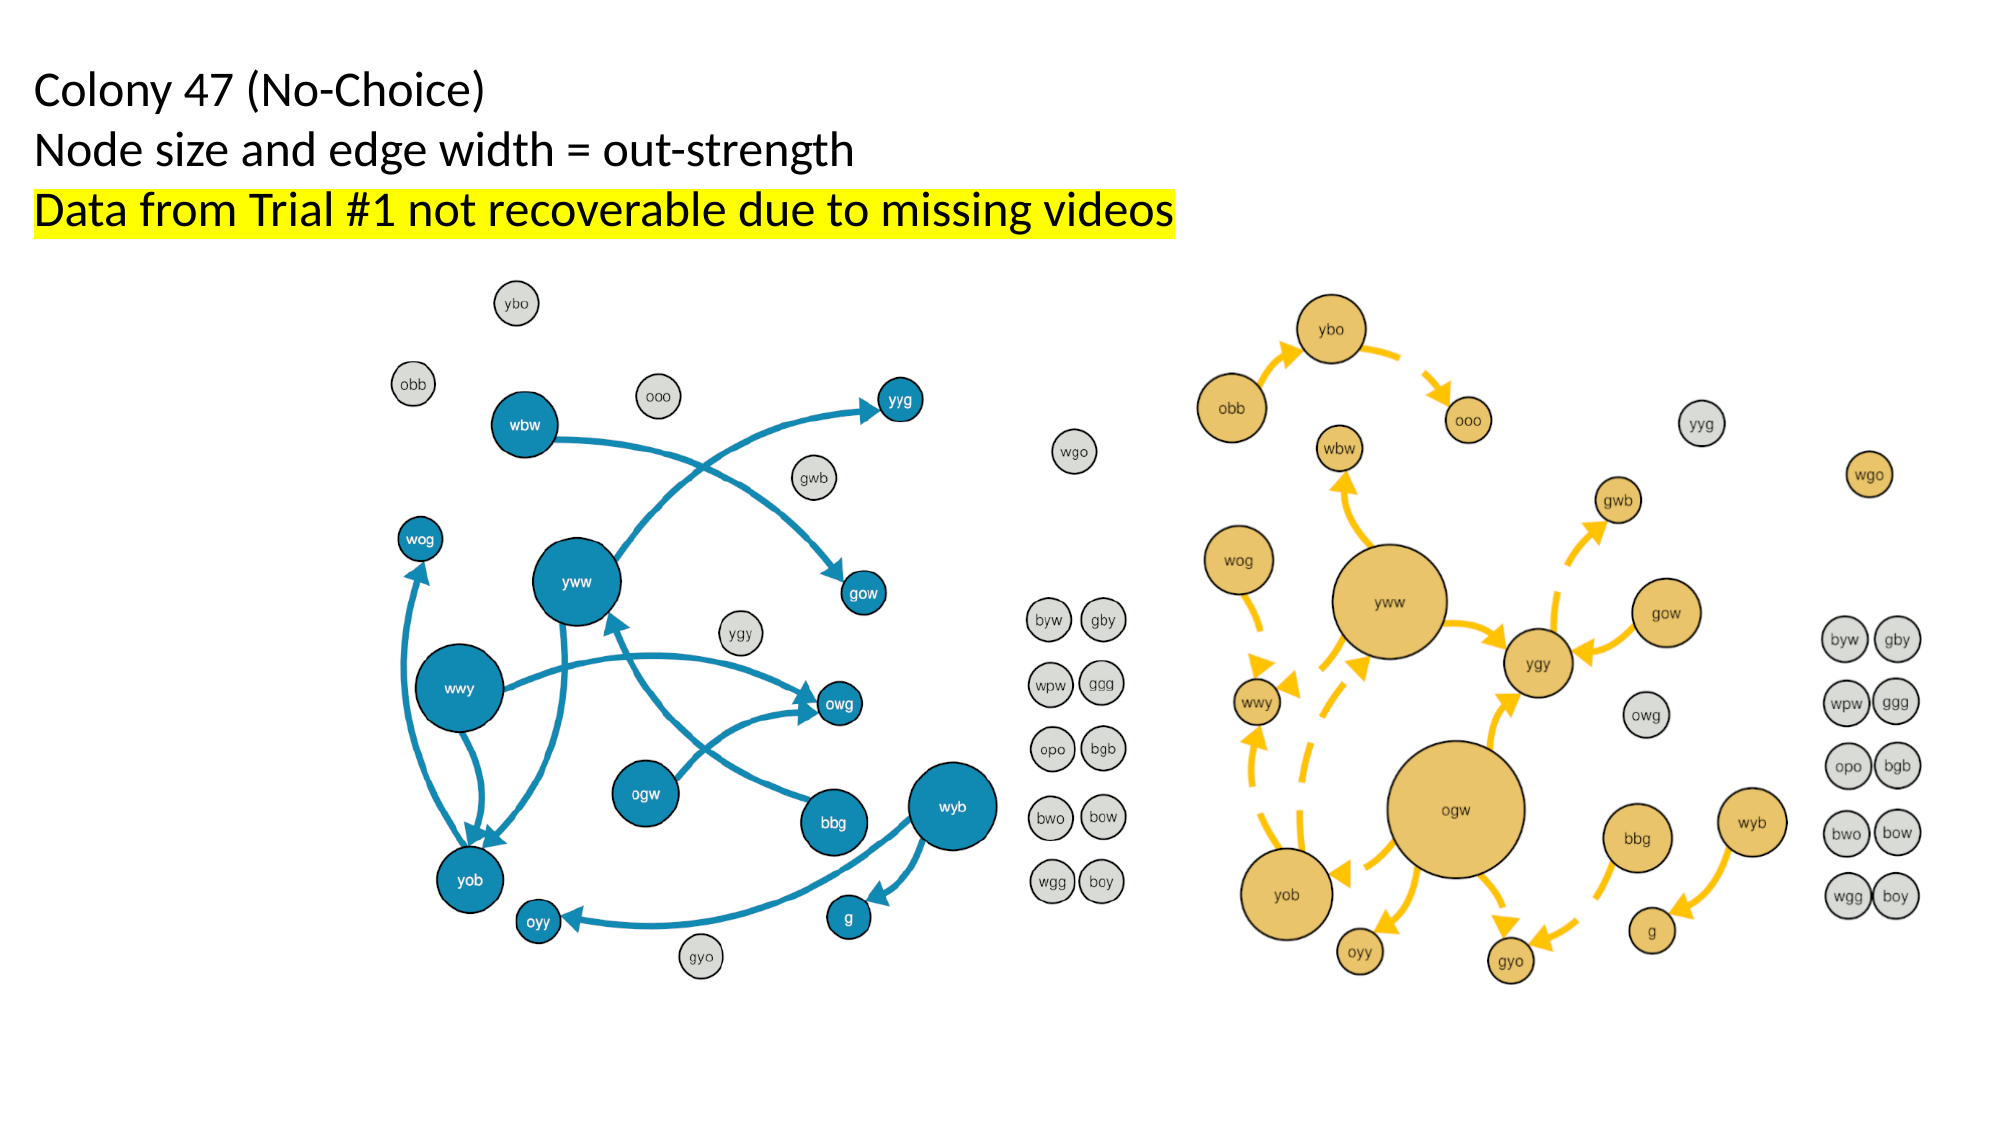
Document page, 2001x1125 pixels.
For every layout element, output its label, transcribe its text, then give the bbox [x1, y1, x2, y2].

text_box Colony 47 (No-Choice) Node size and edge width = out-strength Data from Trial #1 not recoverable due to missing videos [18, 49, 1638, 245]
picture [368, 272, 1134, 990]
picture [1173, 285, 1939, 1005]
